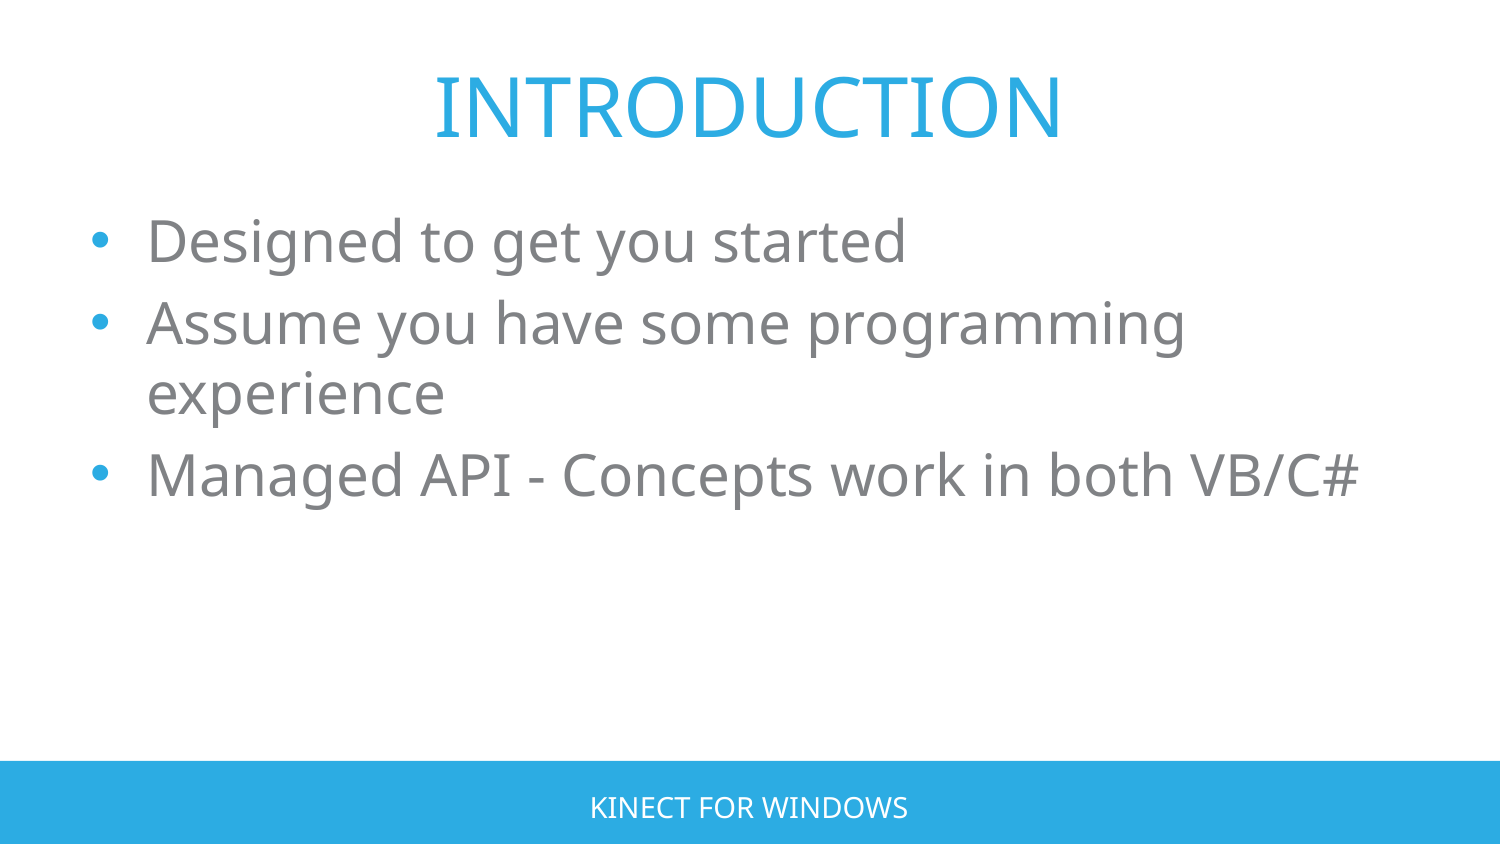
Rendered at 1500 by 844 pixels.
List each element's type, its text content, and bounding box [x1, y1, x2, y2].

list Designed to get you started Assume you have some programming experience Managed API - Concepts work in both VB/C# [75, 196, 1425, 754]
title INTRODUCTION [75, 33, 1425, 175]
